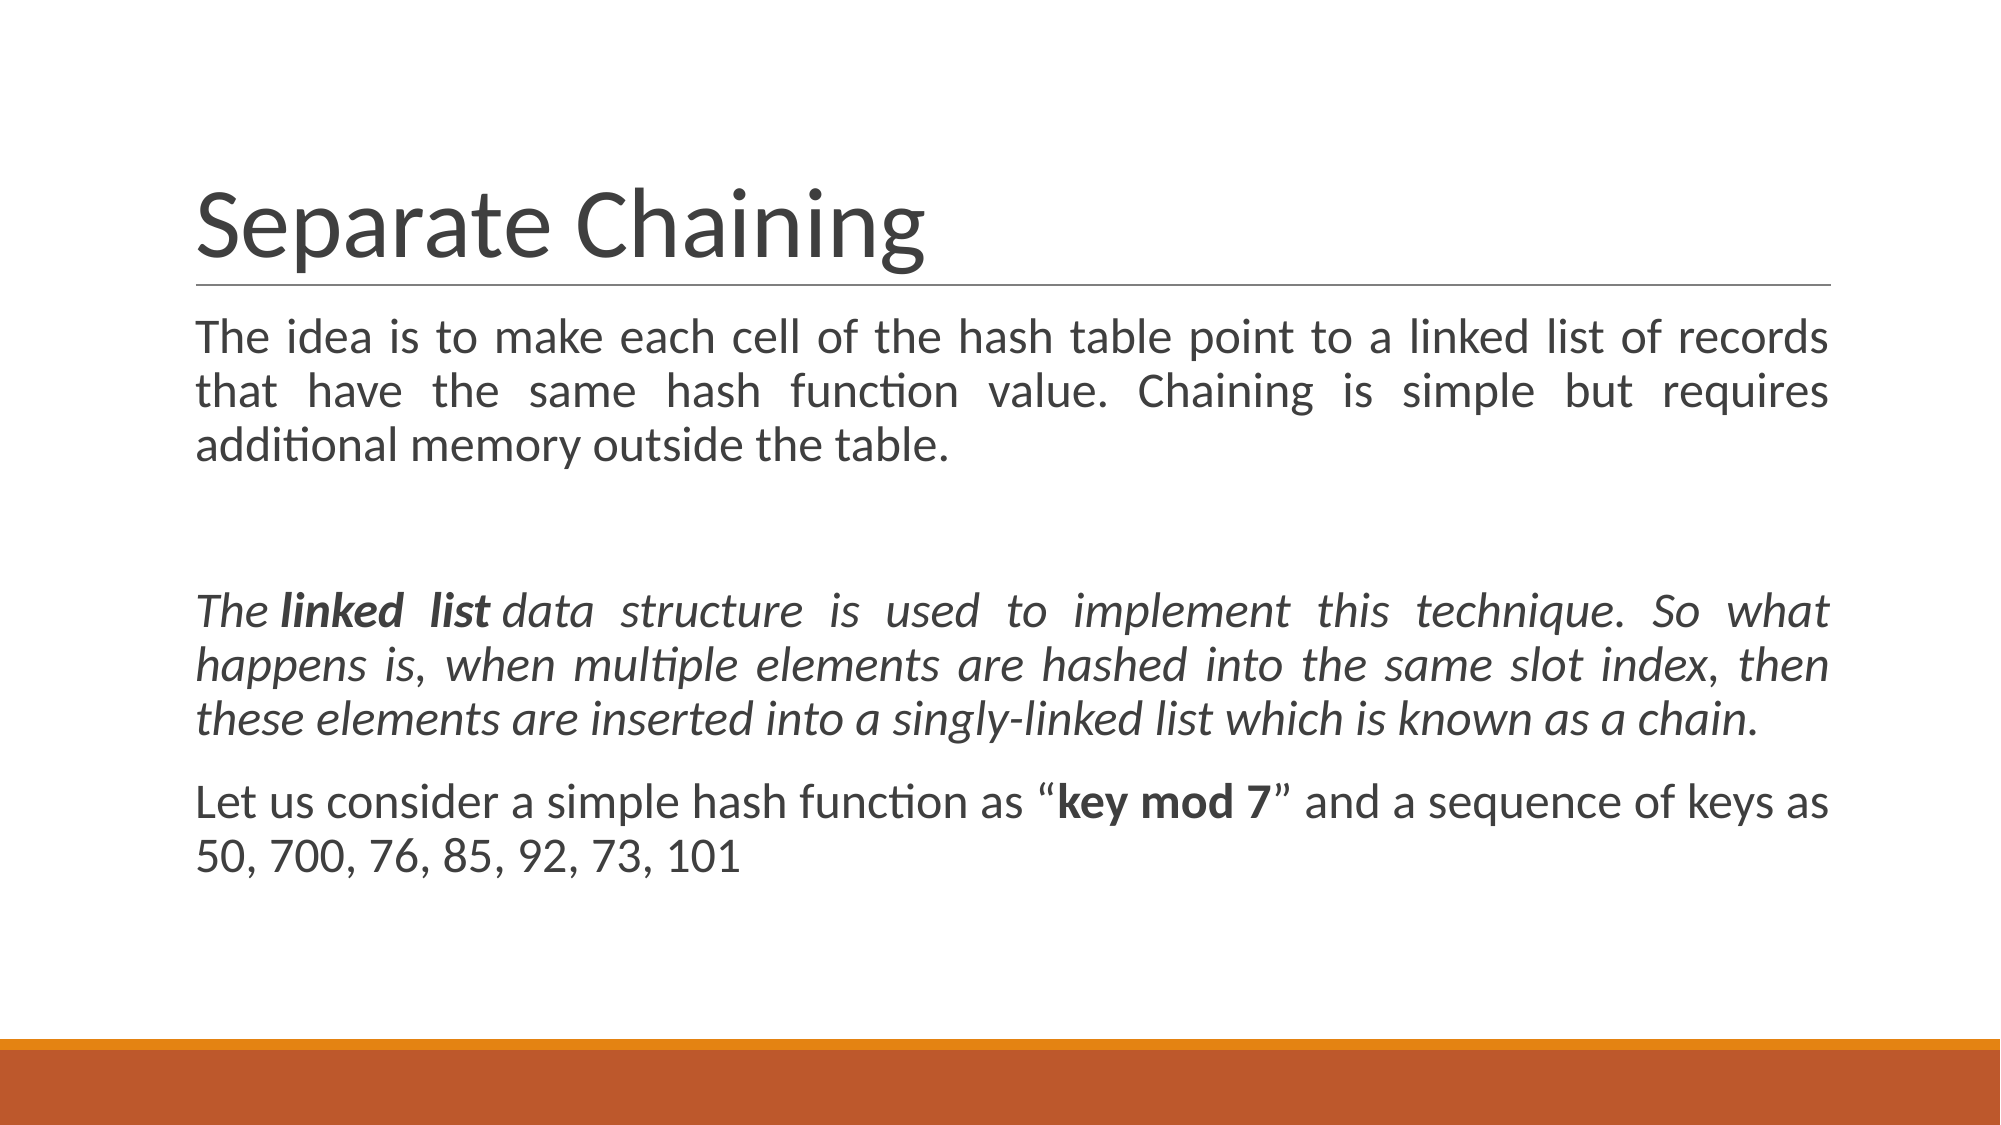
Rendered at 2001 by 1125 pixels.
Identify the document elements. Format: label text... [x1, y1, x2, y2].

title Separate Chaining [180, 47, 1830, 285]
list The idea is to make each cell of the hash table point to a linked list of records that have the same hash function value. Chaining is simple but requires additional memory outside the table. The linked list data structure is used to implement this technique. So what happens is, when multiple elements are hashed into the same slot index, then these elements are inserted into a singly-linked list which is known as a chain. Let us consider a simple hash function as “key mod 7” and a sequence of keys as 50, 700, 76, 85, 92, 73, 101 [180, 302, 1830, 963]
